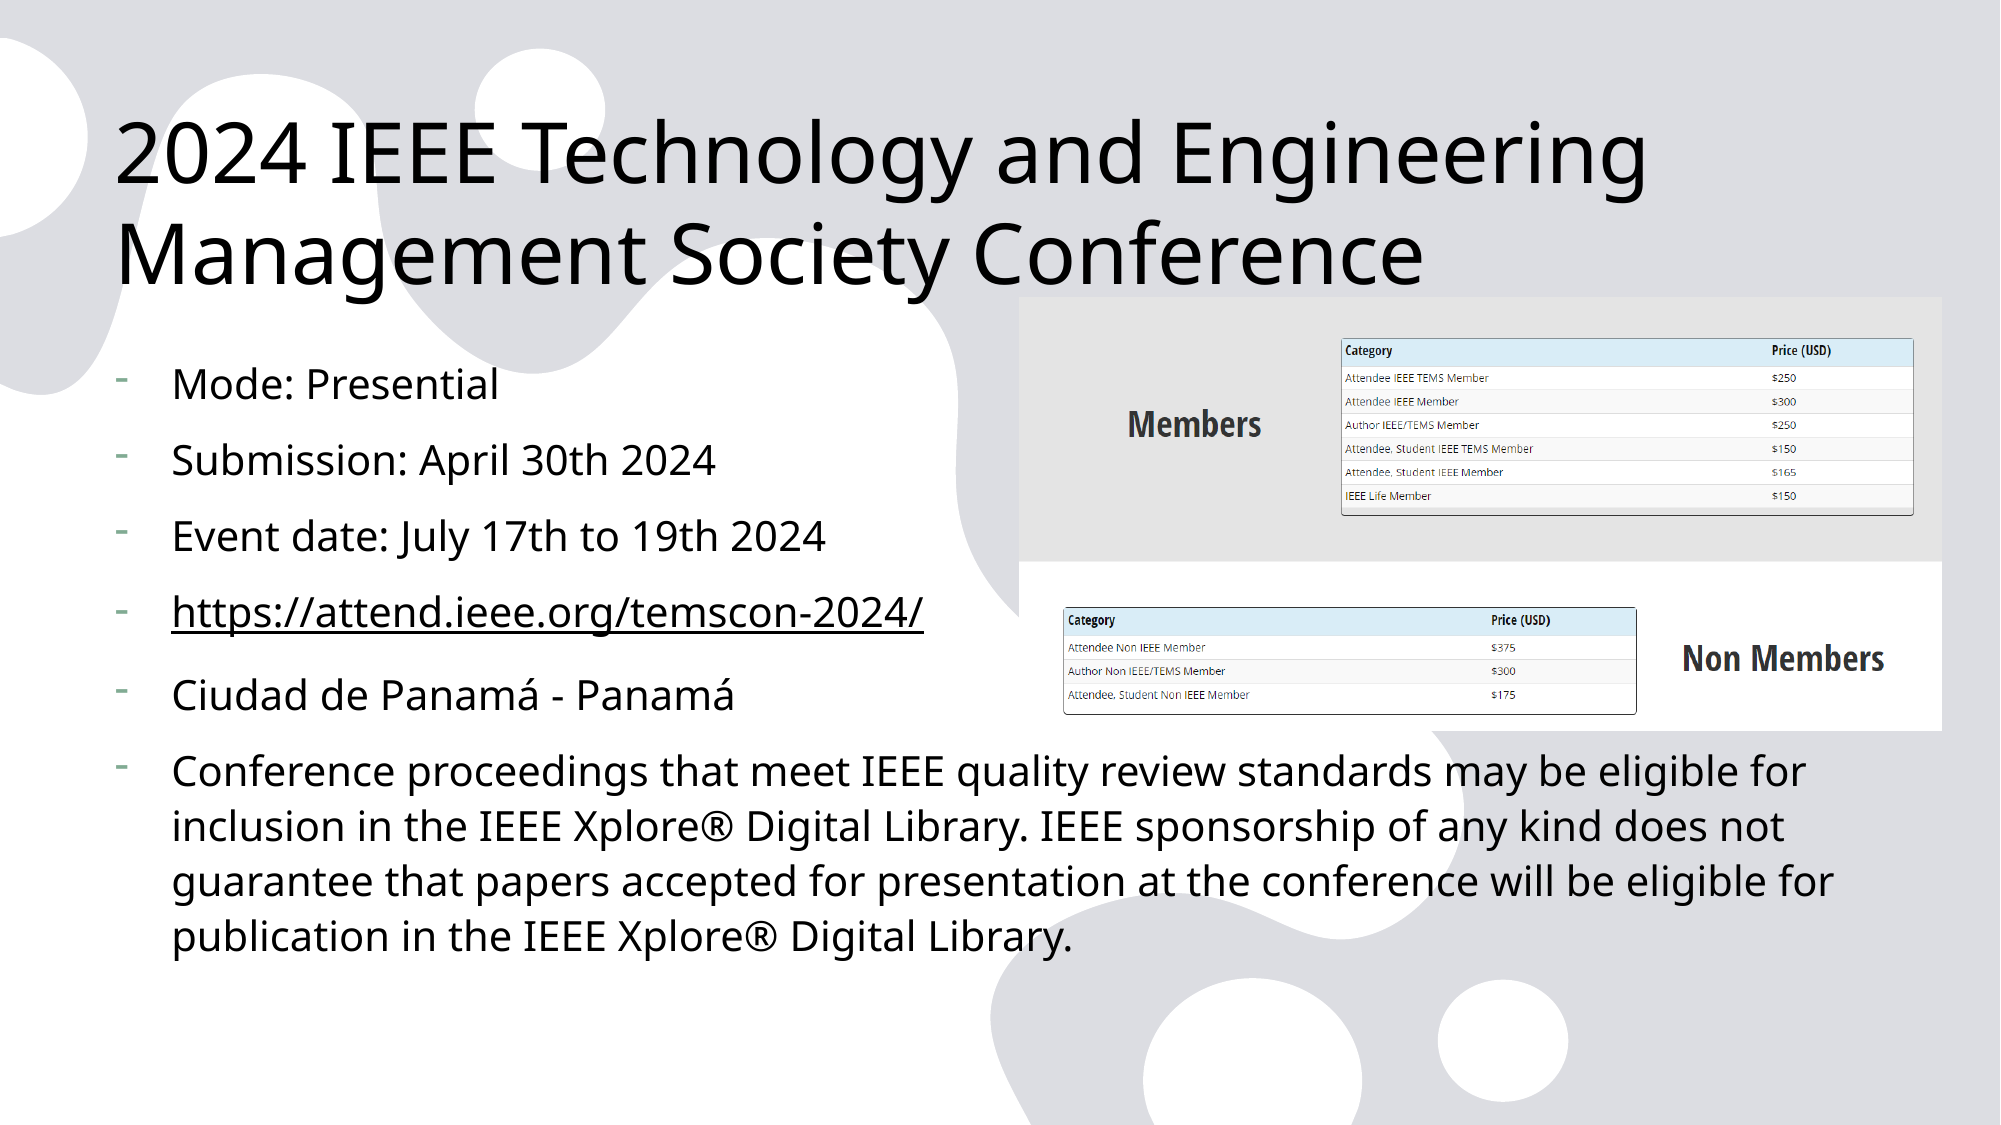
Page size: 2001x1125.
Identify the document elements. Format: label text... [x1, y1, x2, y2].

title 2024 IEEE Technology and Engineering Management Society Conference [99, 91, 1900, 309]
list Mode: Presential Submission: April 30th 2024 Event date: July 17th to 19th 2024 https://attend.ieee.org/temscon-2024/ Ciudad de Panamá - Panamá Conference proceedings that meet IEEE quality review standards may be eligible for inclusion in the IEEE Xplore® Digital Library. IEEE sponsorship of any kind does not guarantee that papers accepted for presentation at the conference will be eligible for publication in the IEEE Xplore® Digital Library. [99, 345, 1900, 1008]
picture [1019, 297, 1942, 731]
